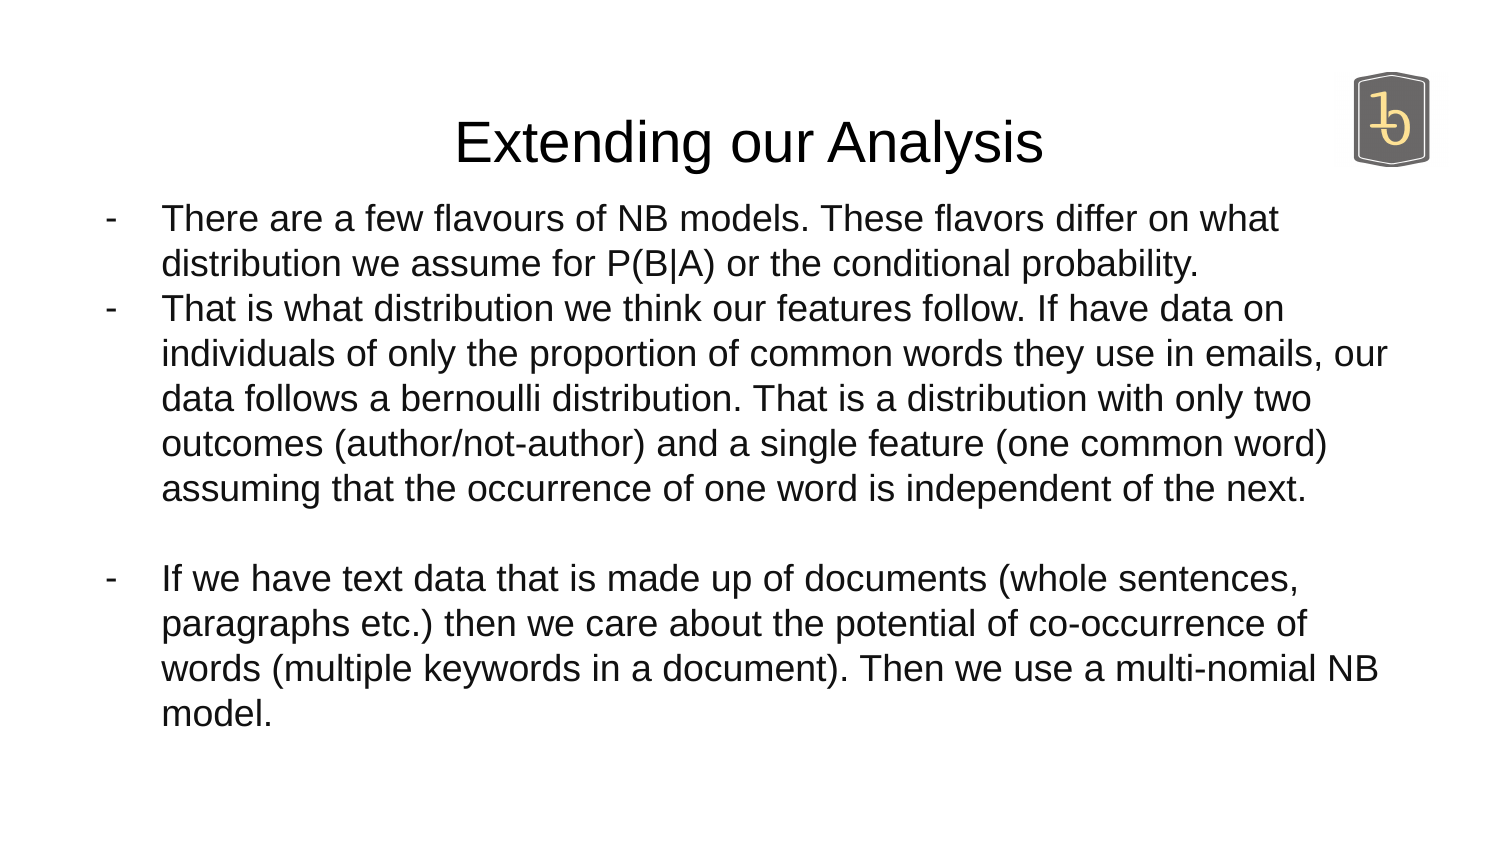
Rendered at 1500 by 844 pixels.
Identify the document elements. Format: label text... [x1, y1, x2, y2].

picture [1334, 72, 1450, 168]
subtitle Extending our Analysis [51, 89, 1449, 220]
text_box There are a few flavours of NB models. These flavors differ on what distribution we assume for P(B|A) or the conditional probability. That is what distribution we think our features follow. If have data on individuals of only the proportion of common words they use in emails, our data follows a bernoulli distribution. That is a distribution with only two outcomes (author/not-author) and a single feature (one common word) assuming that the occurrence of one word is independent of the next. If we have text data that is made up of documents (whole sentences, paragraphs etc.) then we care about the potential of co-occurrence of words (multiple keywords in a document). Then we use a multi-nomial NB model. [71, 220, 1429, 812]
